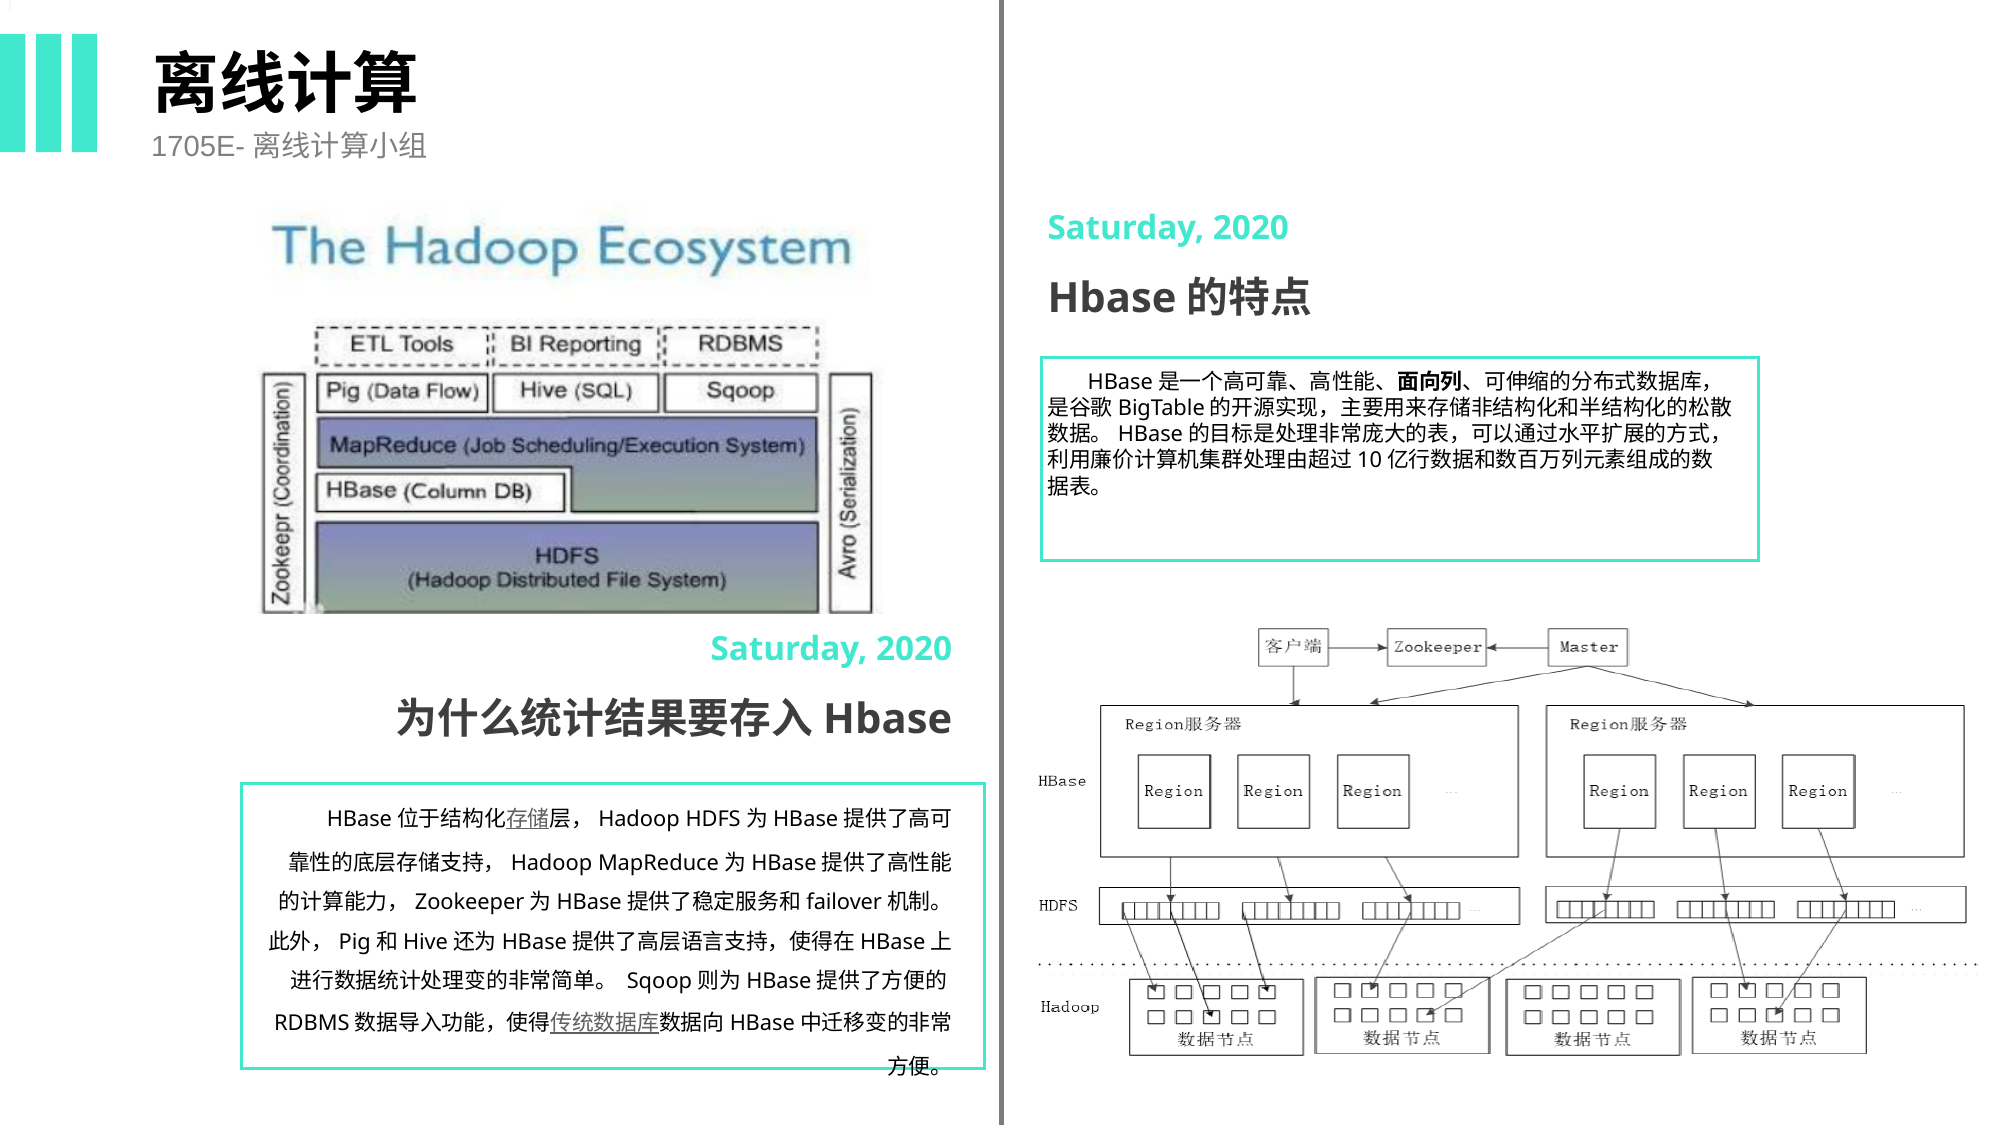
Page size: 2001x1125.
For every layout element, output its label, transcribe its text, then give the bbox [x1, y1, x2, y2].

text_box HBase位于结构化存储层，Hadoop HDFS为HBase提供了高可靠性的底层存储支持，Hadoop MapReduce为HBase提供了高性能的计算能力，Zookeeper为HBase提供了稳定服务和failover机制。此外，Pig和Hive还为HBase提供了高层语言支持，使得在HBase上进行数据统计处理变的非常简单。 Sqoop则为HBase提供了方便的RDBMS数据导入功能，使得传统数据库数据向HBase中迁移变的非常方便。 [251, 781, 968, 1087]
text_box [71, 33, 98, 153]
text_box [0, 33, 26, 153]
text_box [968, 782, 986, 1070]
text_box Saturday, 2020 Hbase的特点 [1032, 178, 1525, 329]
picture [1019, 610, 1978, 1069]
text_box Saturday, 2020 为什么统计结果要存入Hbase [302, 614, 968, 750]
text_box [240, 782, 251, 1070]
text_box [1040, 356, 1759, 562]
text_box 1705E-离线计算小组 [136, 120, 916, 170]
text_box HBase是一个高可靠、高性能、面向列、可伸缩的分布式数据库，是谷歌BigTable的开源实现，主要用来存储非结构化和半结构化的松散数据。HBase的目标是处理非常庞大的表，可以通过水平扩展的方式，利用廉价计算机集群处理由超过10亿行数据和数百万列元素组成的数据表。 [1032, 360, 1750, 585]
text_box 离线计算 [137, 33, 435, 120]
picture [190, 172, 993, 614]
text_box [35, 33, 62, 153]
